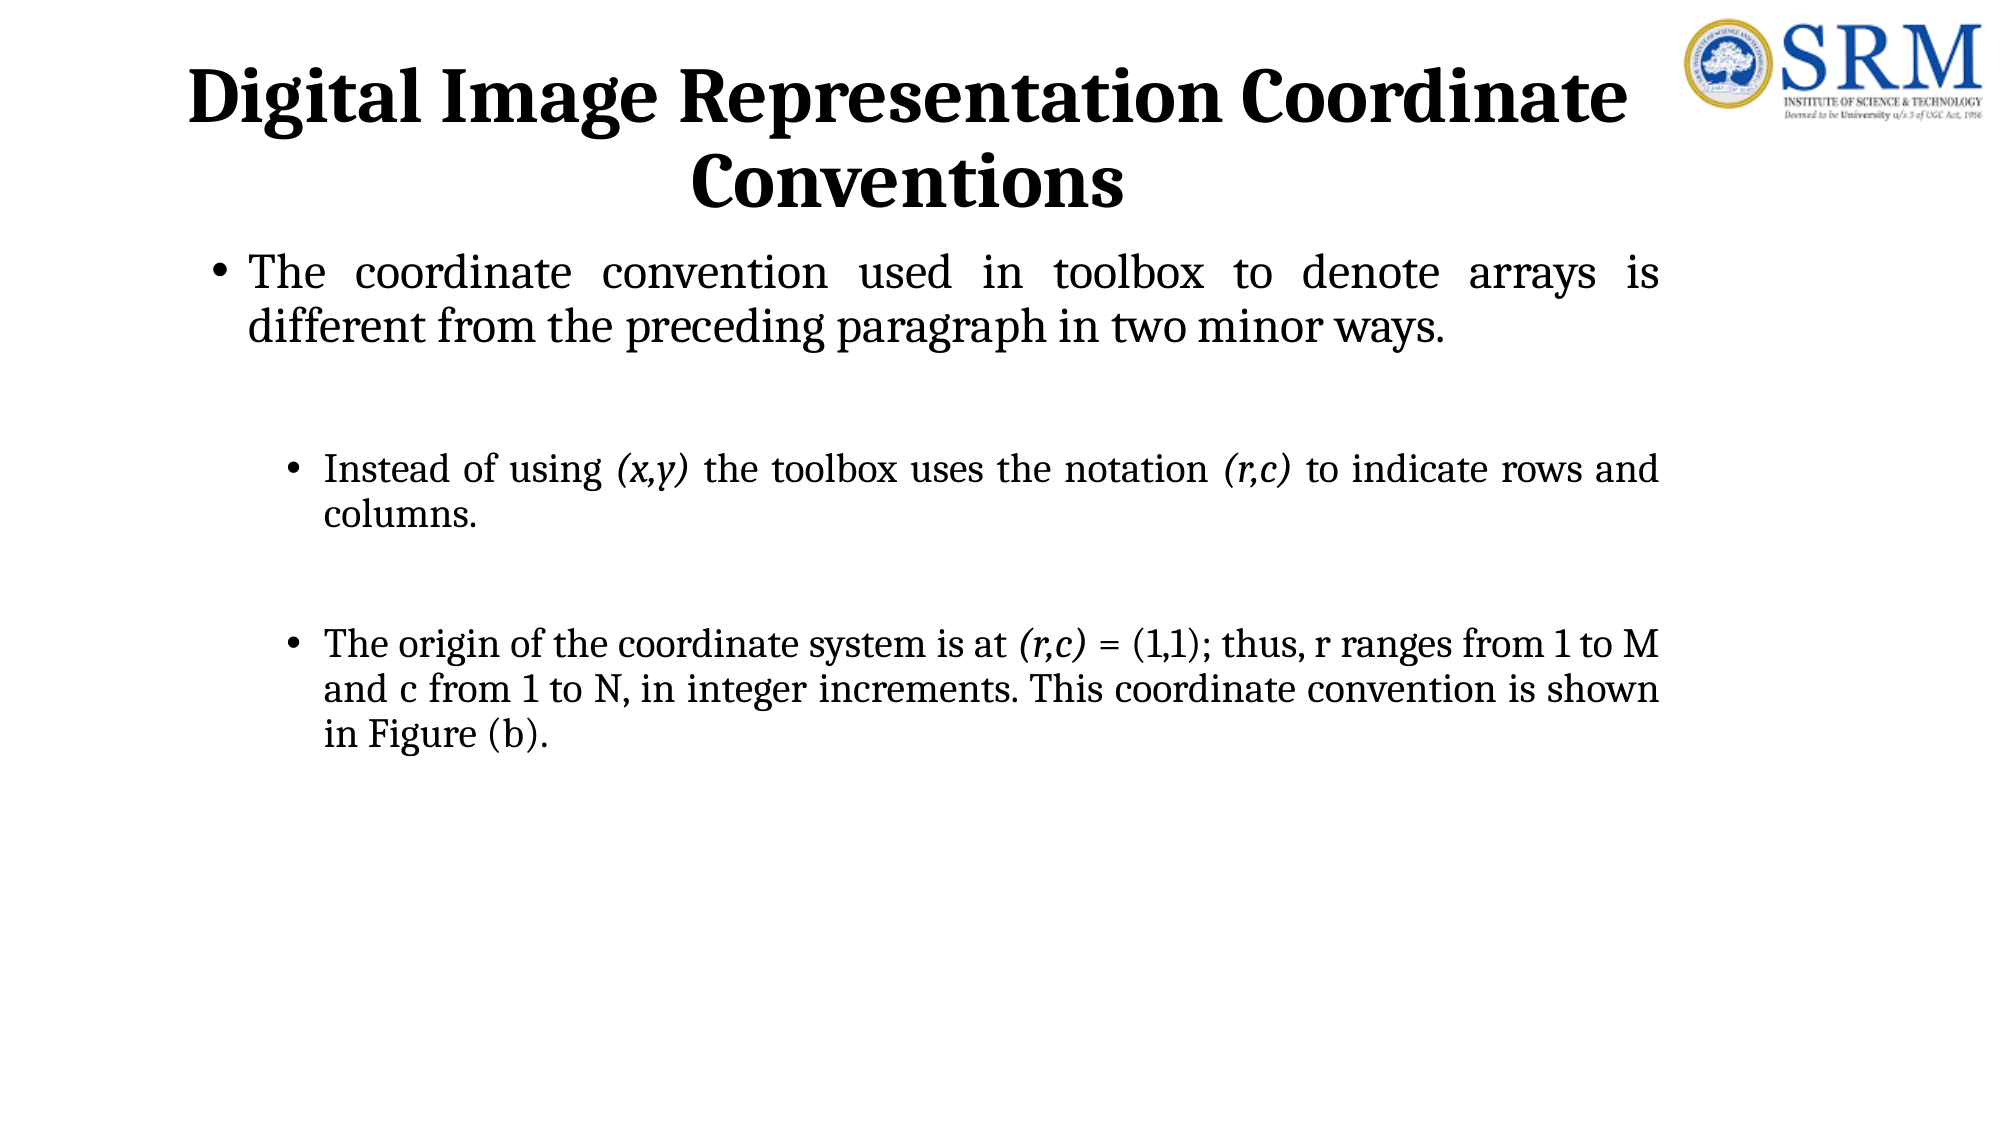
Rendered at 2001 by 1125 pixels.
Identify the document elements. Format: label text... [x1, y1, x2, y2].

list The coordinate convention used in toolbox to denote arrays is different from the preceding paragraph in two minor ways. Instead of using (x,y) the toolbox uses the notation (r,c) to indicate rows and columns. The origin of the coordinate system is at (r,c) = (1,1); thus, r ranges from 1 to M and c from 1 to N, in integer increments. This coordinate convention is shown in Figure (b). [121, 237, 1675, 1006]
picture [1670, 3, 2000, 131]
title Digital Image Representation Coordinate Conventions [66, 45, 1750, 233]
